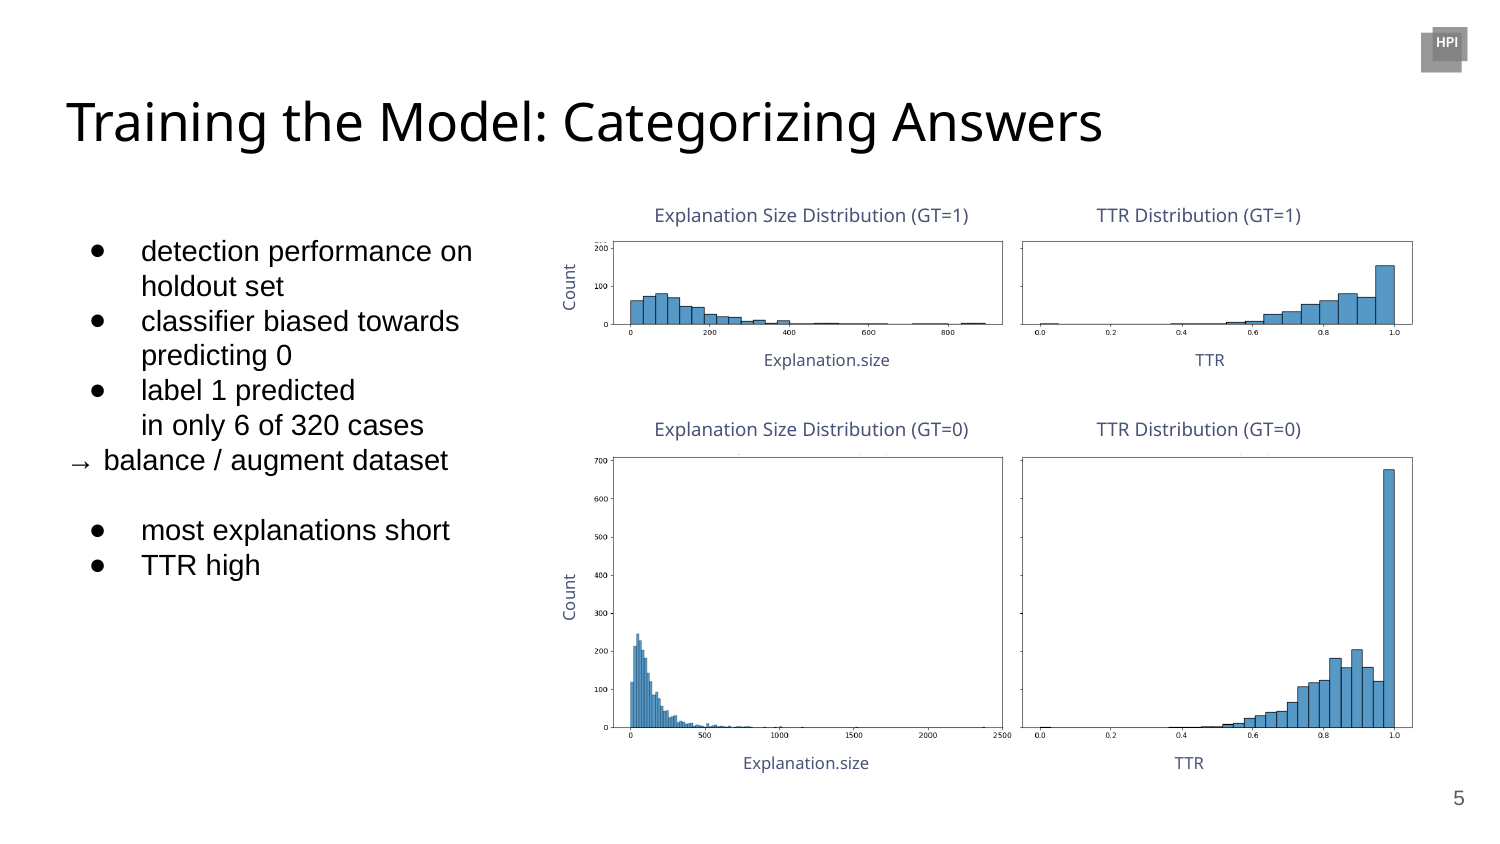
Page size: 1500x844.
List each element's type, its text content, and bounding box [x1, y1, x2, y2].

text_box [542, 402, 1417, 790]
slide_number ‹#› [1389, 764, 1480, 830]
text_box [542, 188, 1417, 387]
text_box detection performance on holdout set classifier biased towards predicting 0 label 1 predicted in only 6 of 320 cases → balance / augment dataset most explanations short TTR high [51, 216, 544, 597]
title Training the Model: Categorizing Answers [51, 72, 1449, 167]
